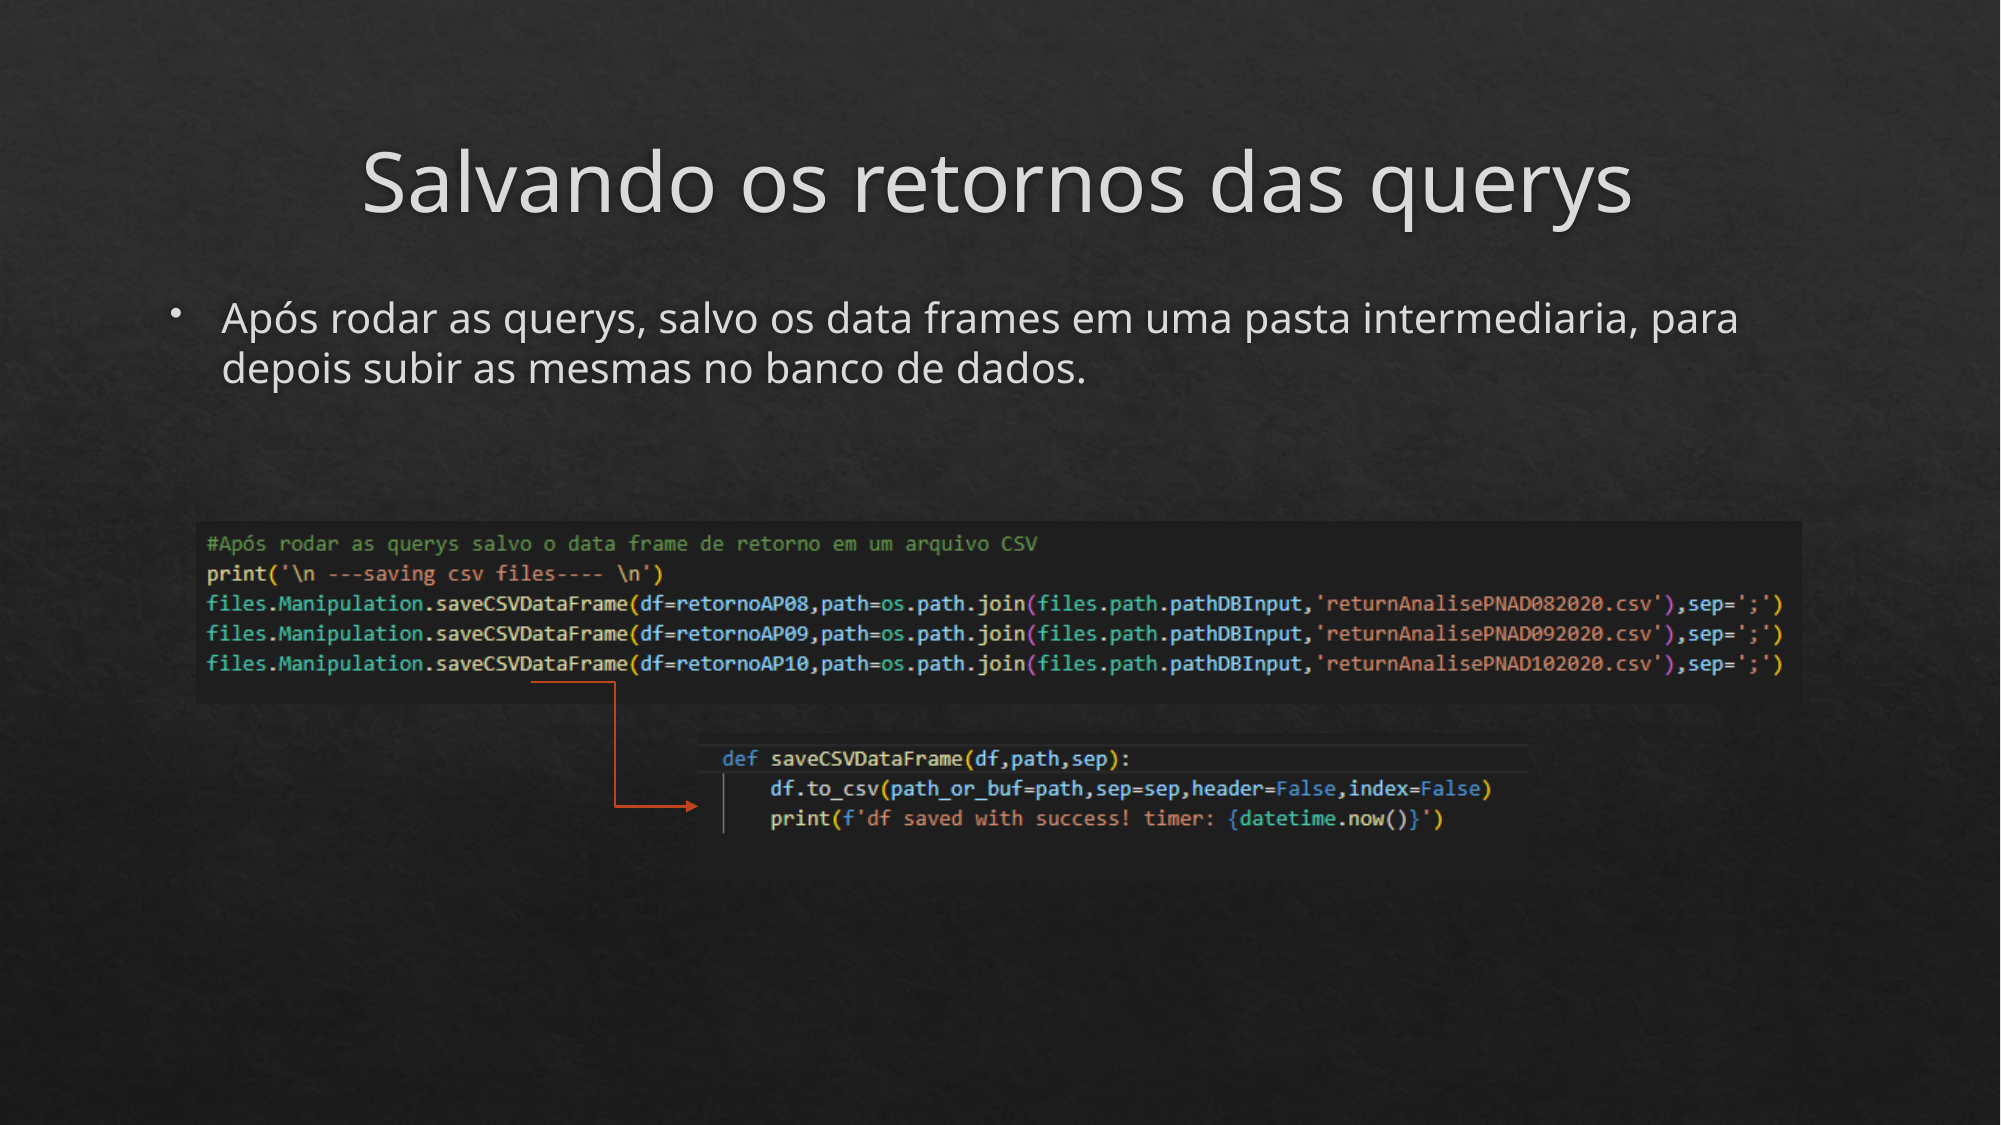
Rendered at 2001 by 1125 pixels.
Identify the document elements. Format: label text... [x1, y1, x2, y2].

picture [196, 521, 1802, 704]
list Após rodar as querys, salvo os data frames em uma pasta intermediaria, para depois subir as mesmas no banco de dados. [149, 284, 1849, 734]
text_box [531, 681, 699, 807]
title Salvando os retornos das querys [149, 99, 1849, 260]
picture [698, 733, 1529, 880]
